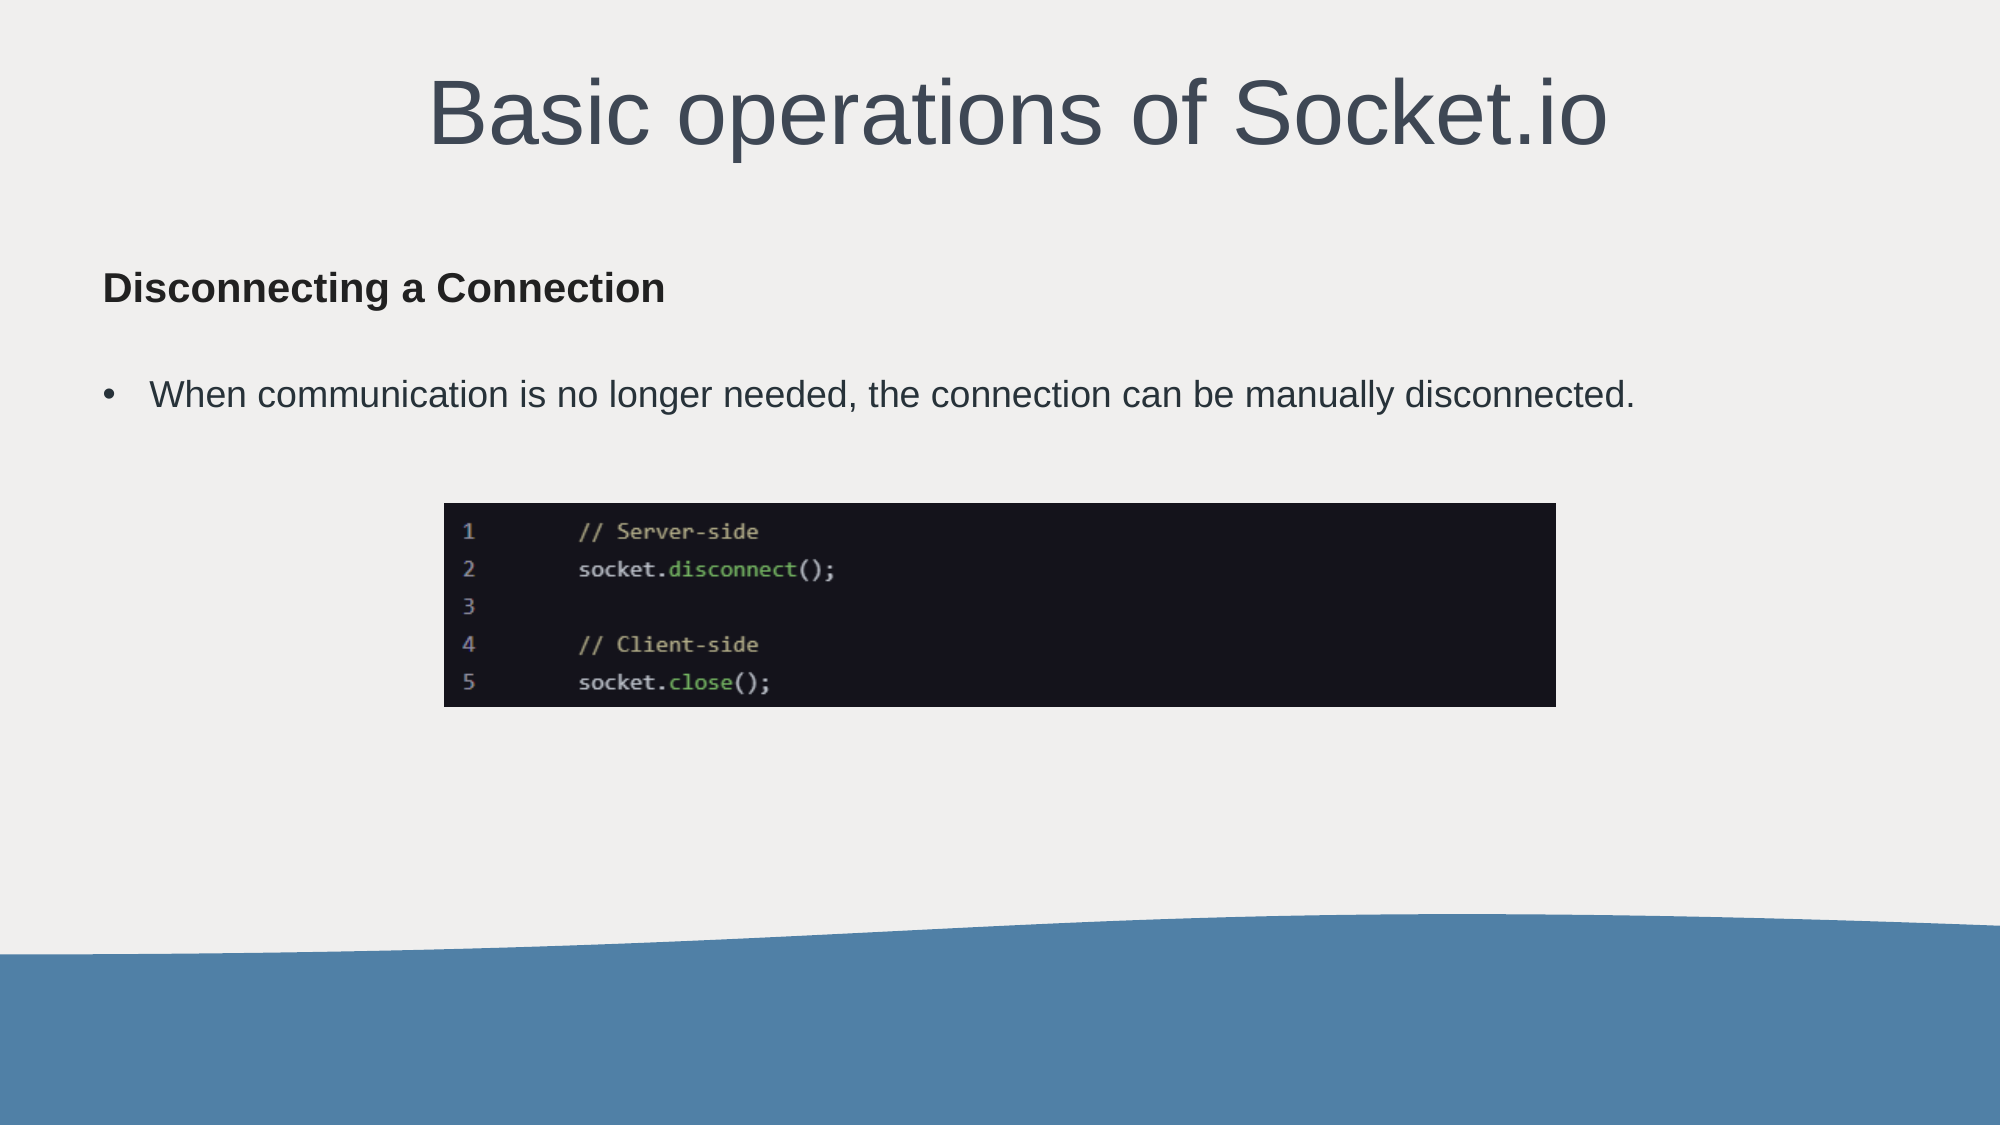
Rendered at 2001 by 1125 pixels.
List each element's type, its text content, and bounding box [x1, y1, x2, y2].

text_box Disconnecting a Connection When communication is no longer needed, the connection can be manually disconnected. [102, 235, 1950, 542]
title Basic operations of Socket.io [175, 59, 1863, 170]
picture [444, 503, 1556, 707]
text_box [0, 914, 2000, 1125]
